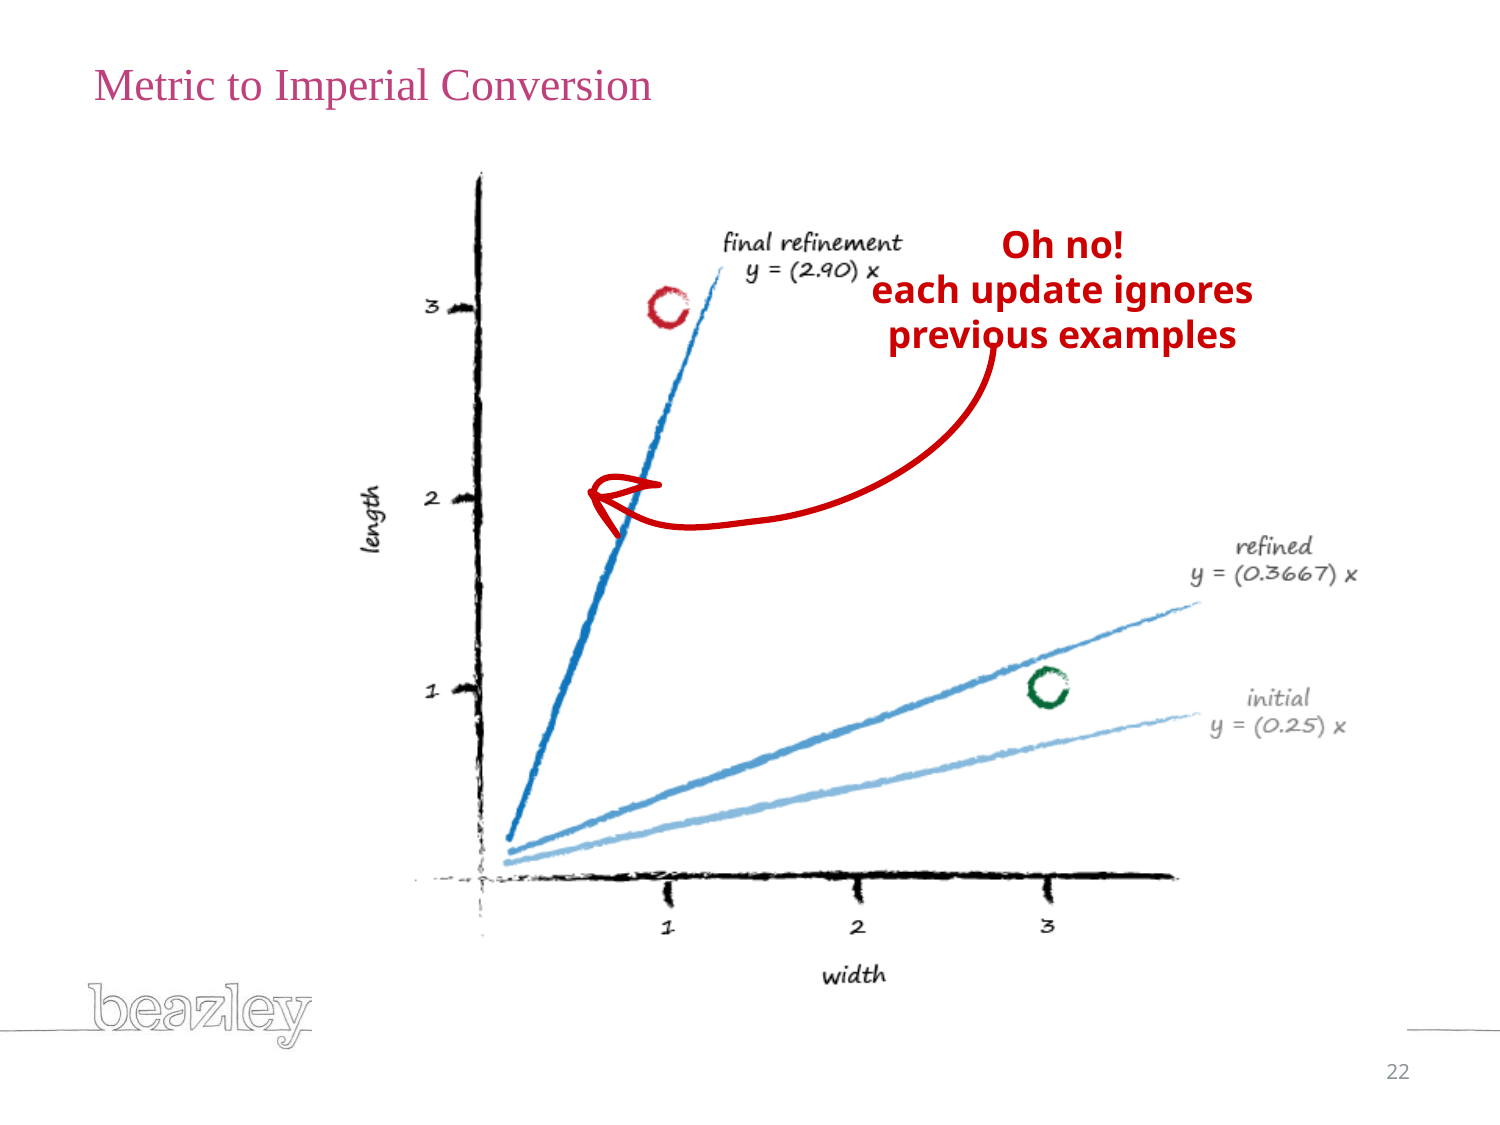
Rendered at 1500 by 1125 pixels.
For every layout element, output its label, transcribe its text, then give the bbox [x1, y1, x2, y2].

slide_number 22 [1074, 1042, 1425, 1103]
text_box Metric to Imperial Conversion [93, 54, 1407, 114]
picture [0, 113, 1500, 1125]
